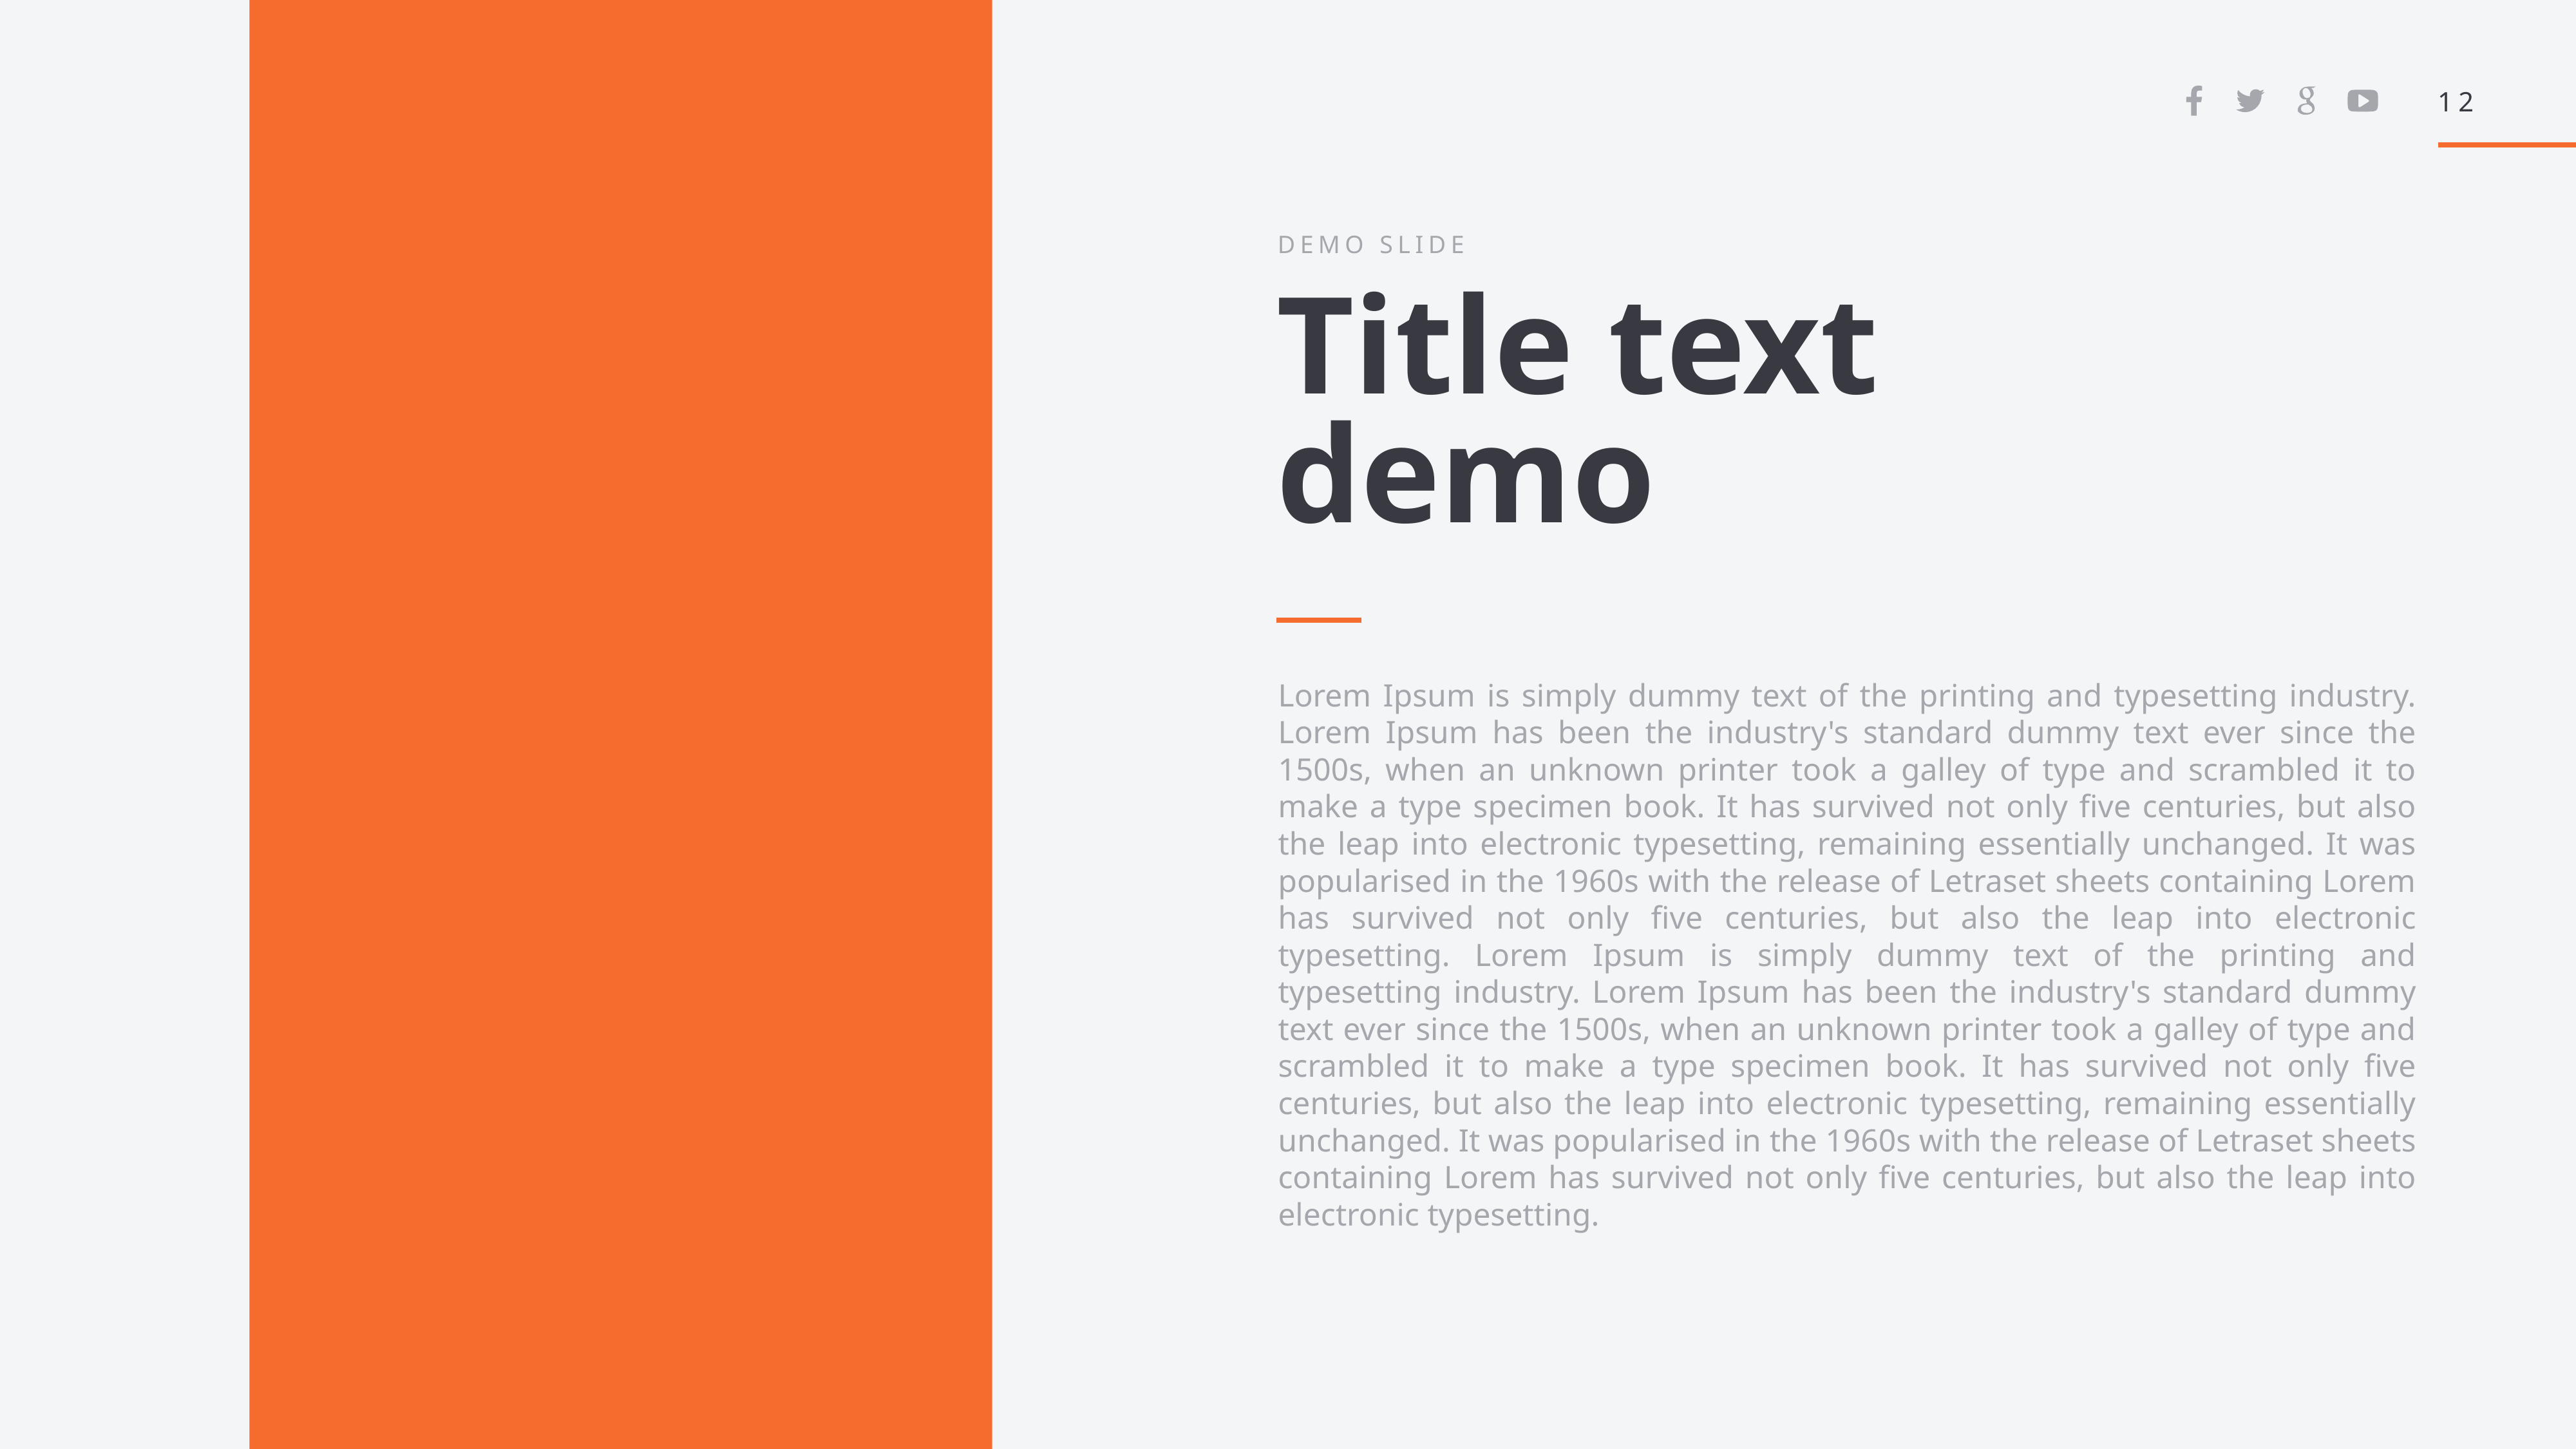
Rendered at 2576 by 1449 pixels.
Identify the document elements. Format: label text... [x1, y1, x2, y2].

slide_number 12 [2433, 80, 2498, 121]
text_box demo slide [1273, 225, 1684, 263]
text_box Title text demo [1272, 287, 2234, 601]
text_box [249, 0, 992, 1449]
text_box Lorem Ipsum is simply dummy text of the printing and typesetting industry. Lorem Ipsum has been the industry's standard dummy text ever since the 1500s, when an unknown printer took a galley of type and scrambled it to make a type specimen book. It has survived not only five centuries, but also the leap into electronic typesetting, remaining essentially unchanged. It was popularised in the 1960s with the release of Letraset sheets containing Lorem has survived not only five centuries, but also the leap into electronic typesetting. Lorem Ipsum is simply dummy text of the printing and typesetting industry. Lorem Ipsum has been the industry's standard dummy text ever since the 1500s, when an unknown printer took a galley of type and scrambled it to make a type specimen book. It has survived not only five centuries, but also the leap into electronic typesetting, remaining essentially unchanged. It was popularised in the 1960s with the release of Letraset sheets containing Lorem has survived not only five centuries, but also the leap into electronic typesetting. [1274, 671, 2422, 1242]
